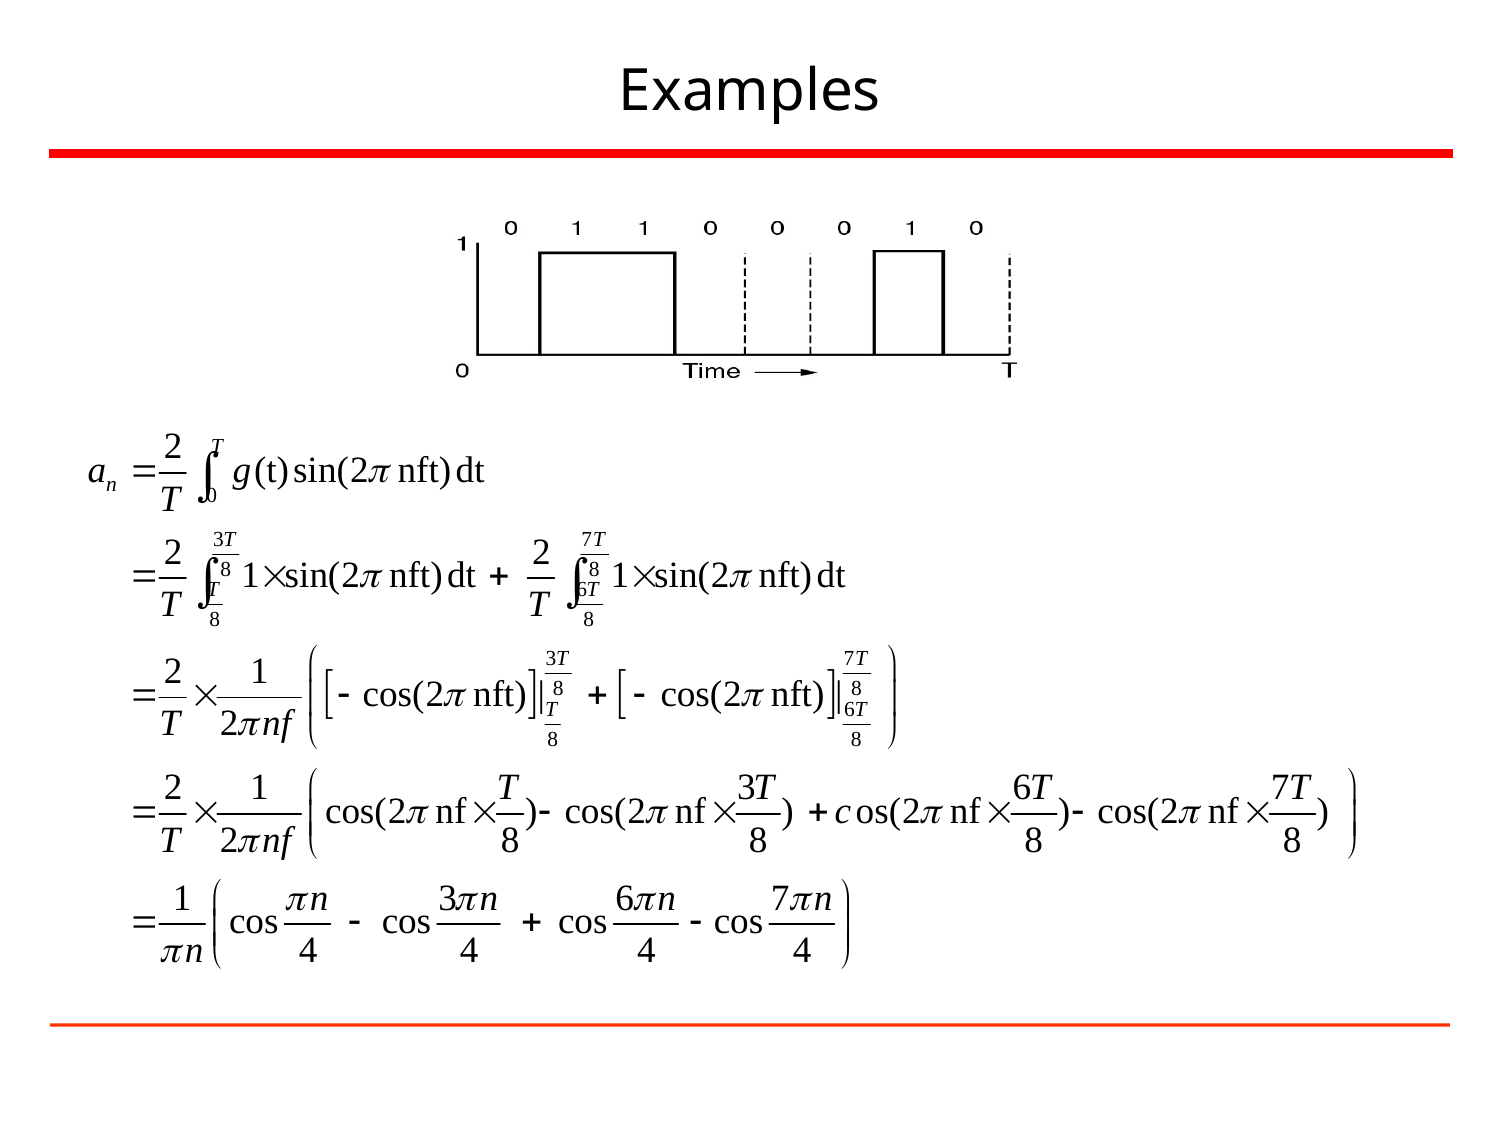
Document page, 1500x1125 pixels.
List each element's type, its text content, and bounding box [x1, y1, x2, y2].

title Examples [49, 37, 1451, 138]
picture [454, 219, 1030, 396]
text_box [81, 421, 1367, 977]
